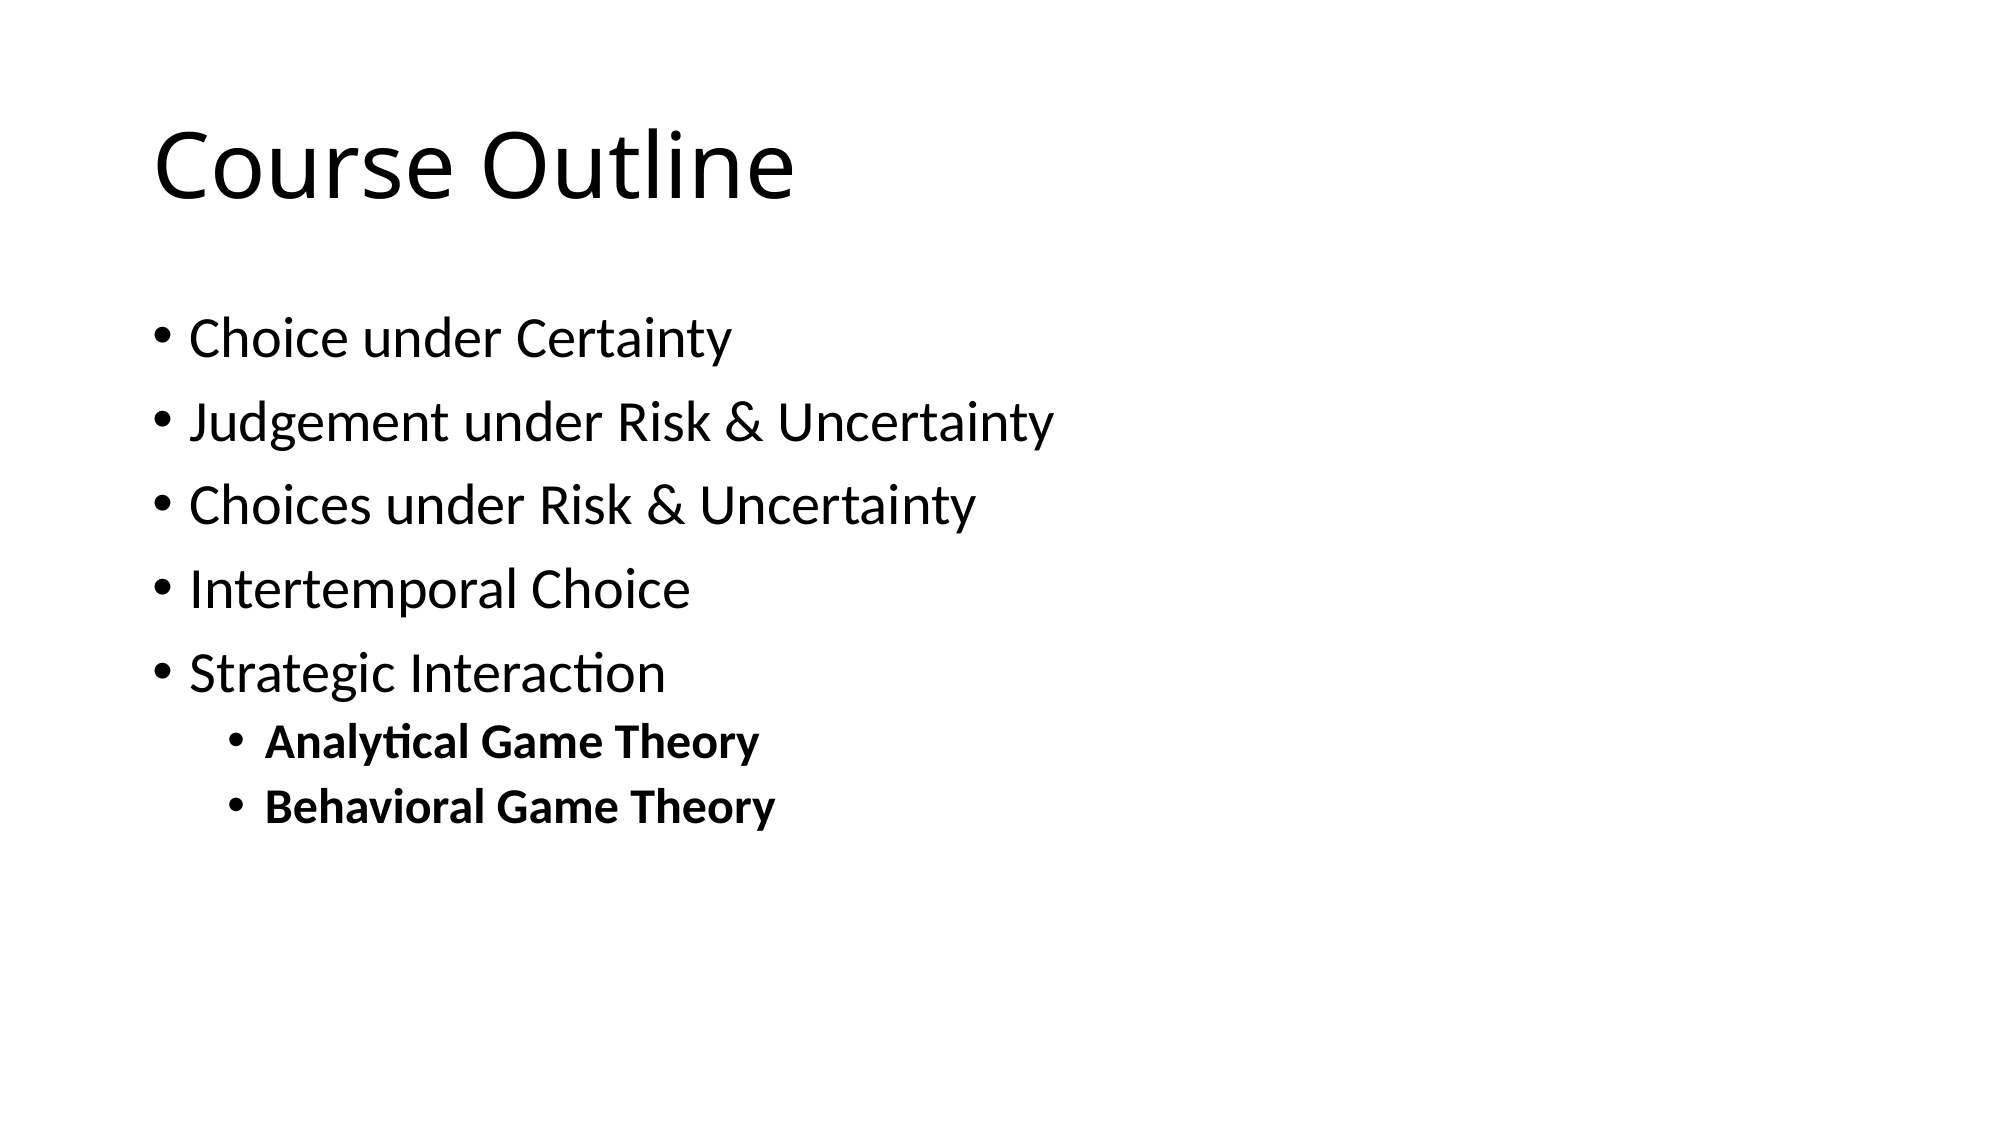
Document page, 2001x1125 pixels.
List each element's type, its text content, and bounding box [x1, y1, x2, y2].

title Course Outline [137, 59, 1863, 278]
list Choice under Certainty Judgement under Risk & Uncertainty Choices under Risk & Uncertainty Intertemporal Choice Strategic Interaction Analytical Game Theory Behavioral Game Theory [137, 299, 1863, 1014]
